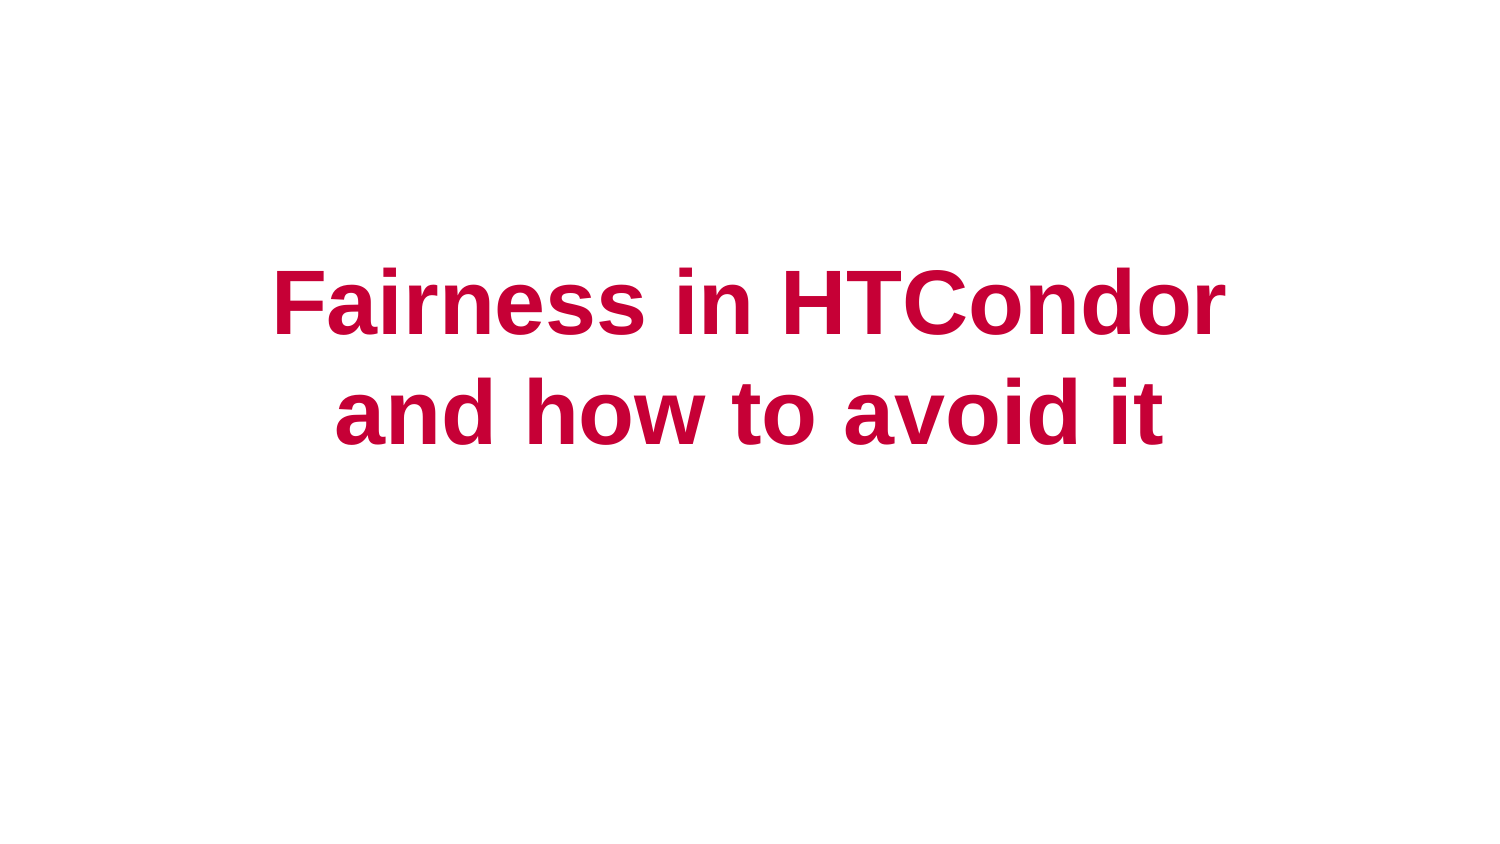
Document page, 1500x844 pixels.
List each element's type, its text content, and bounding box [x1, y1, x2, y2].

title Fairness in HTCondor and how to avoid it [112, 262, 1388, 443]
